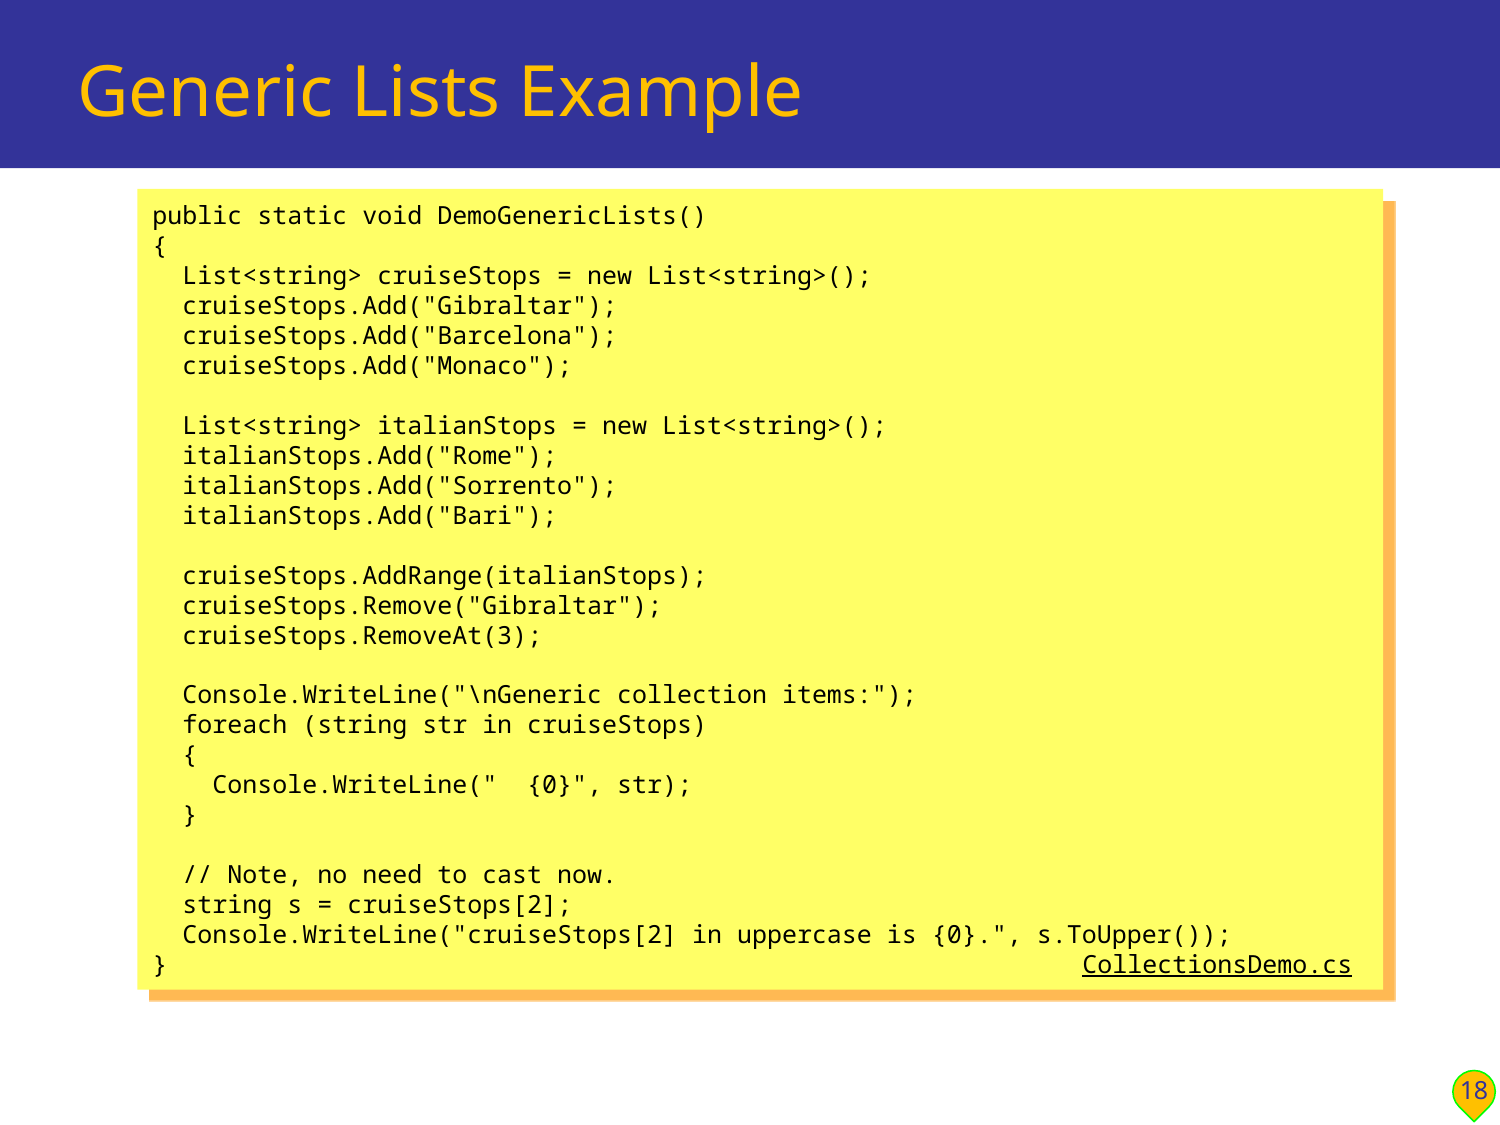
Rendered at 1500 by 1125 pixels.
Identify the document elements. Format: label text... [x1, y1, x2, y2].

text_box public static void DemoGenericLists() { List<string> cruiseStops = new List<string>(); cruiseStops.Add("Gibraltar"); cruiseStops.Add("Barcelona"); cruiseStops.Add("Monaco"); List<string> italianStops = new List<string>(); italianStops.Add("Rome"); italianStops.Add("Sorrento"); italianStops.Add("Bari"); cruiseStops.AddRange(italianStops); cruiseStops.Remove("Gibraltar"); cruiseStops.RemoveAt(3); Console.WriteLine("\nGeneric collection items:"); foreach (string str in cruiseStops) { Console.WriteLine(" {0}", str); } // Note, no need to cast now. string s = cruiseStops[2]; Console.WriteLine("cruiseStops[2] in uppercase is {0}.", s.ToUpper()); } CollectionsDemo.cs [137, 188, 1384, 990]
title Generic Lists Example [61, 24, 1465, 139]
footer 18 [1431, 1040, 1500, 1117]
